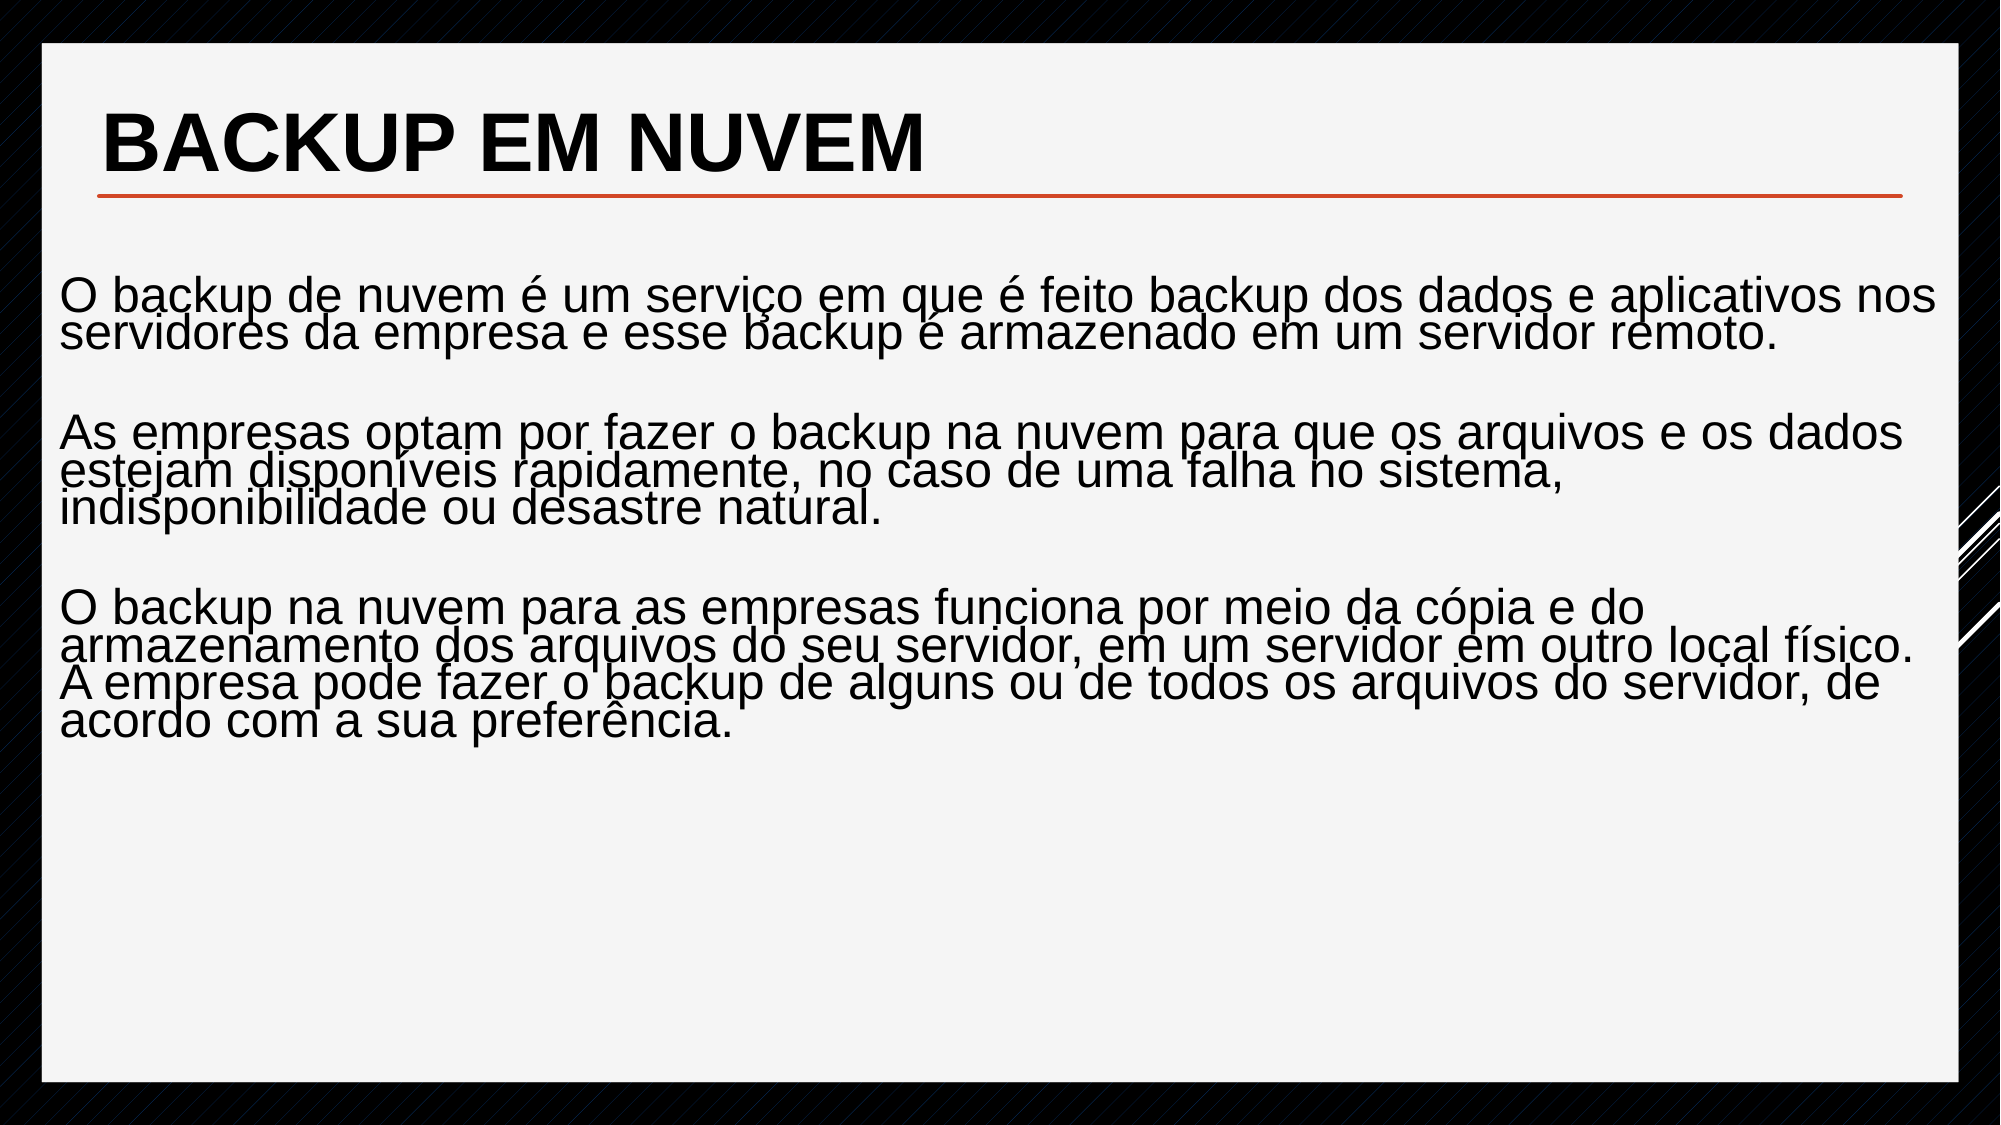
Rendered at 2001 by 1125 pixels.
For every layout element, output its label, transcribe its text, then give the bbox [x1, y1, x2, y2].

title Backup em nuvem [86, 90, 1215, 177]
text_box O backup de nuvem é um serviço em que é feito backup dos dados e aplicativos nos servidores da empresa e esse backup é armazenado em um servidor remoto. As empresas optam por fazer o backup na nuvem para que os arquivos e os dados estejam disponíveis rapidamente, no caso de uma falha no sistema, indisponibilidade ou desastre natural. O backup na nuvem para as empresas funciona por meio da cópia e do armazenamento dos arquivos do seu servidor, em um servidor em outro local físico. A empresa pode fazer o backup de alguns ou de todos os arquivos do servidor, de acordo com a sua preferência. [44, 177, 1957, 1107]
